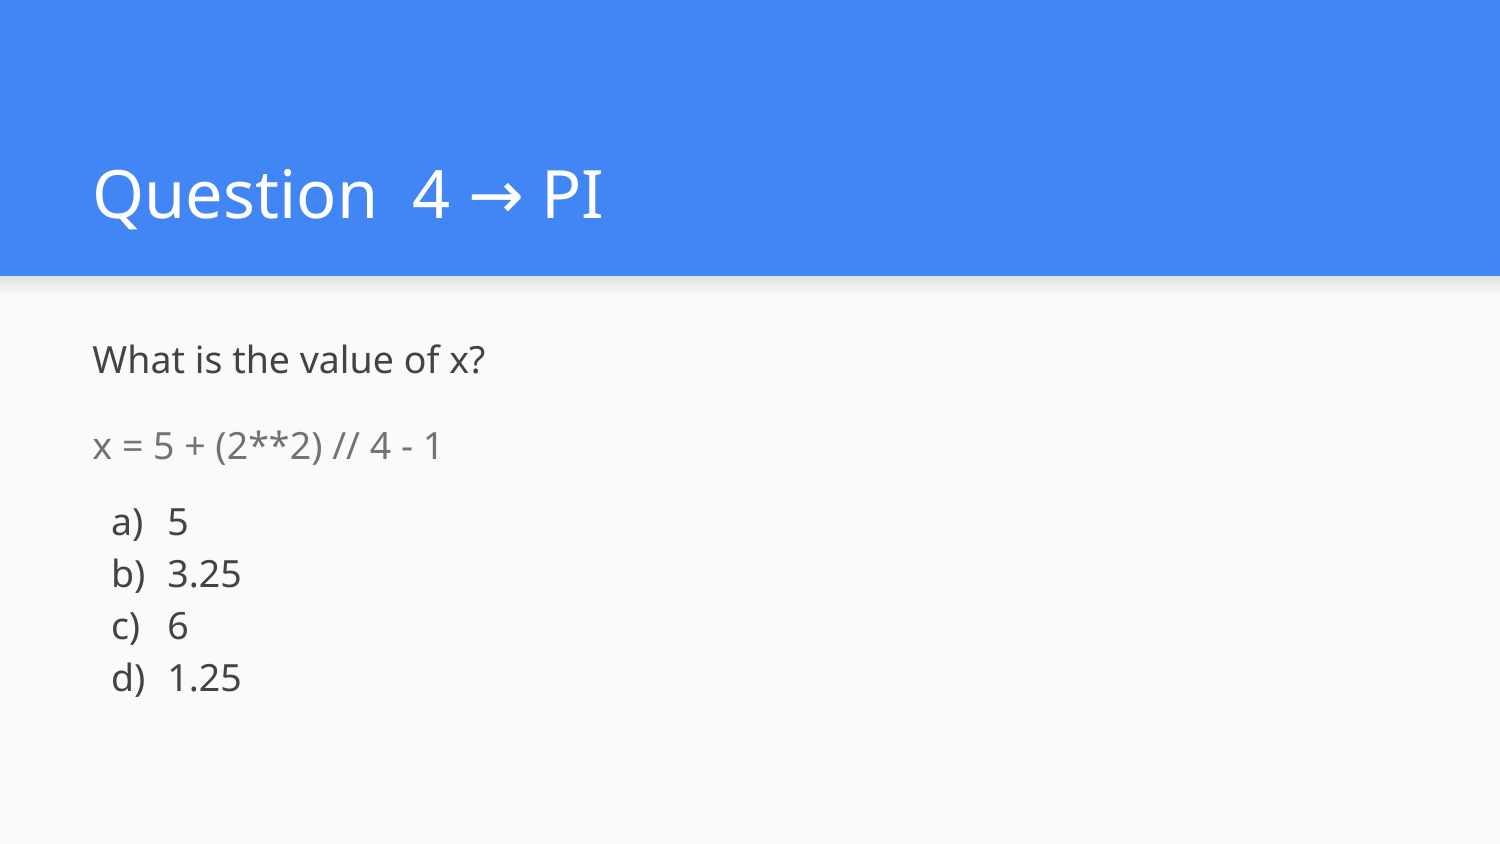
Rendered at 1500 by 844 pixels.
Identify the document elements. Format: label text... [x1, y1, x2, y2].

list What is the value of x? x = 5 + (2**2) // 4 - 1 5 3.25 6 1.25 [77, 314, 601, 760]
title Question 4 → PI [77, 121, 1427, 248]
